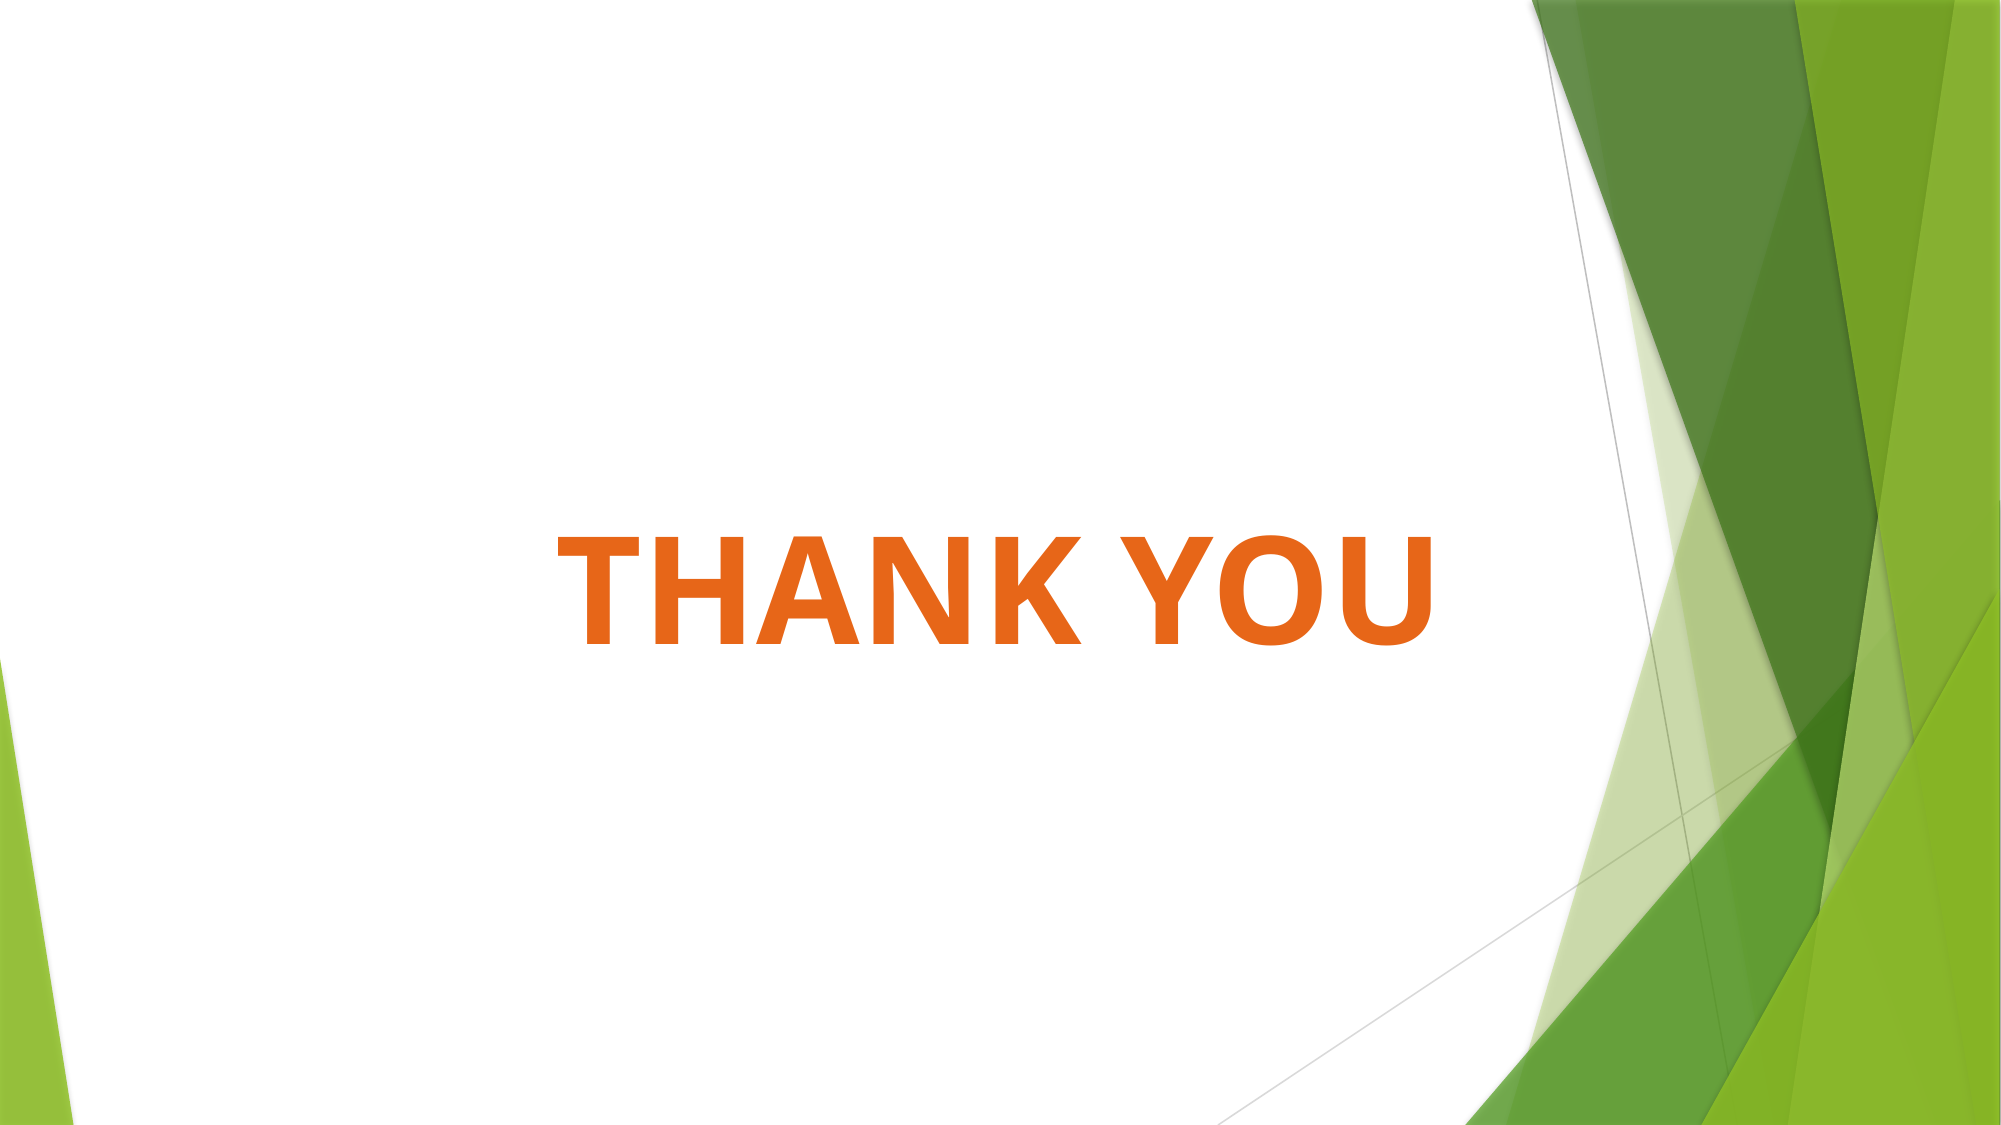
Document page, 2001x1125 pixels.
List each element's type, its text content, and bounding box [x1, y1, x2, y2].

text_box THANK YOU [540, 486, 1460, 682]
